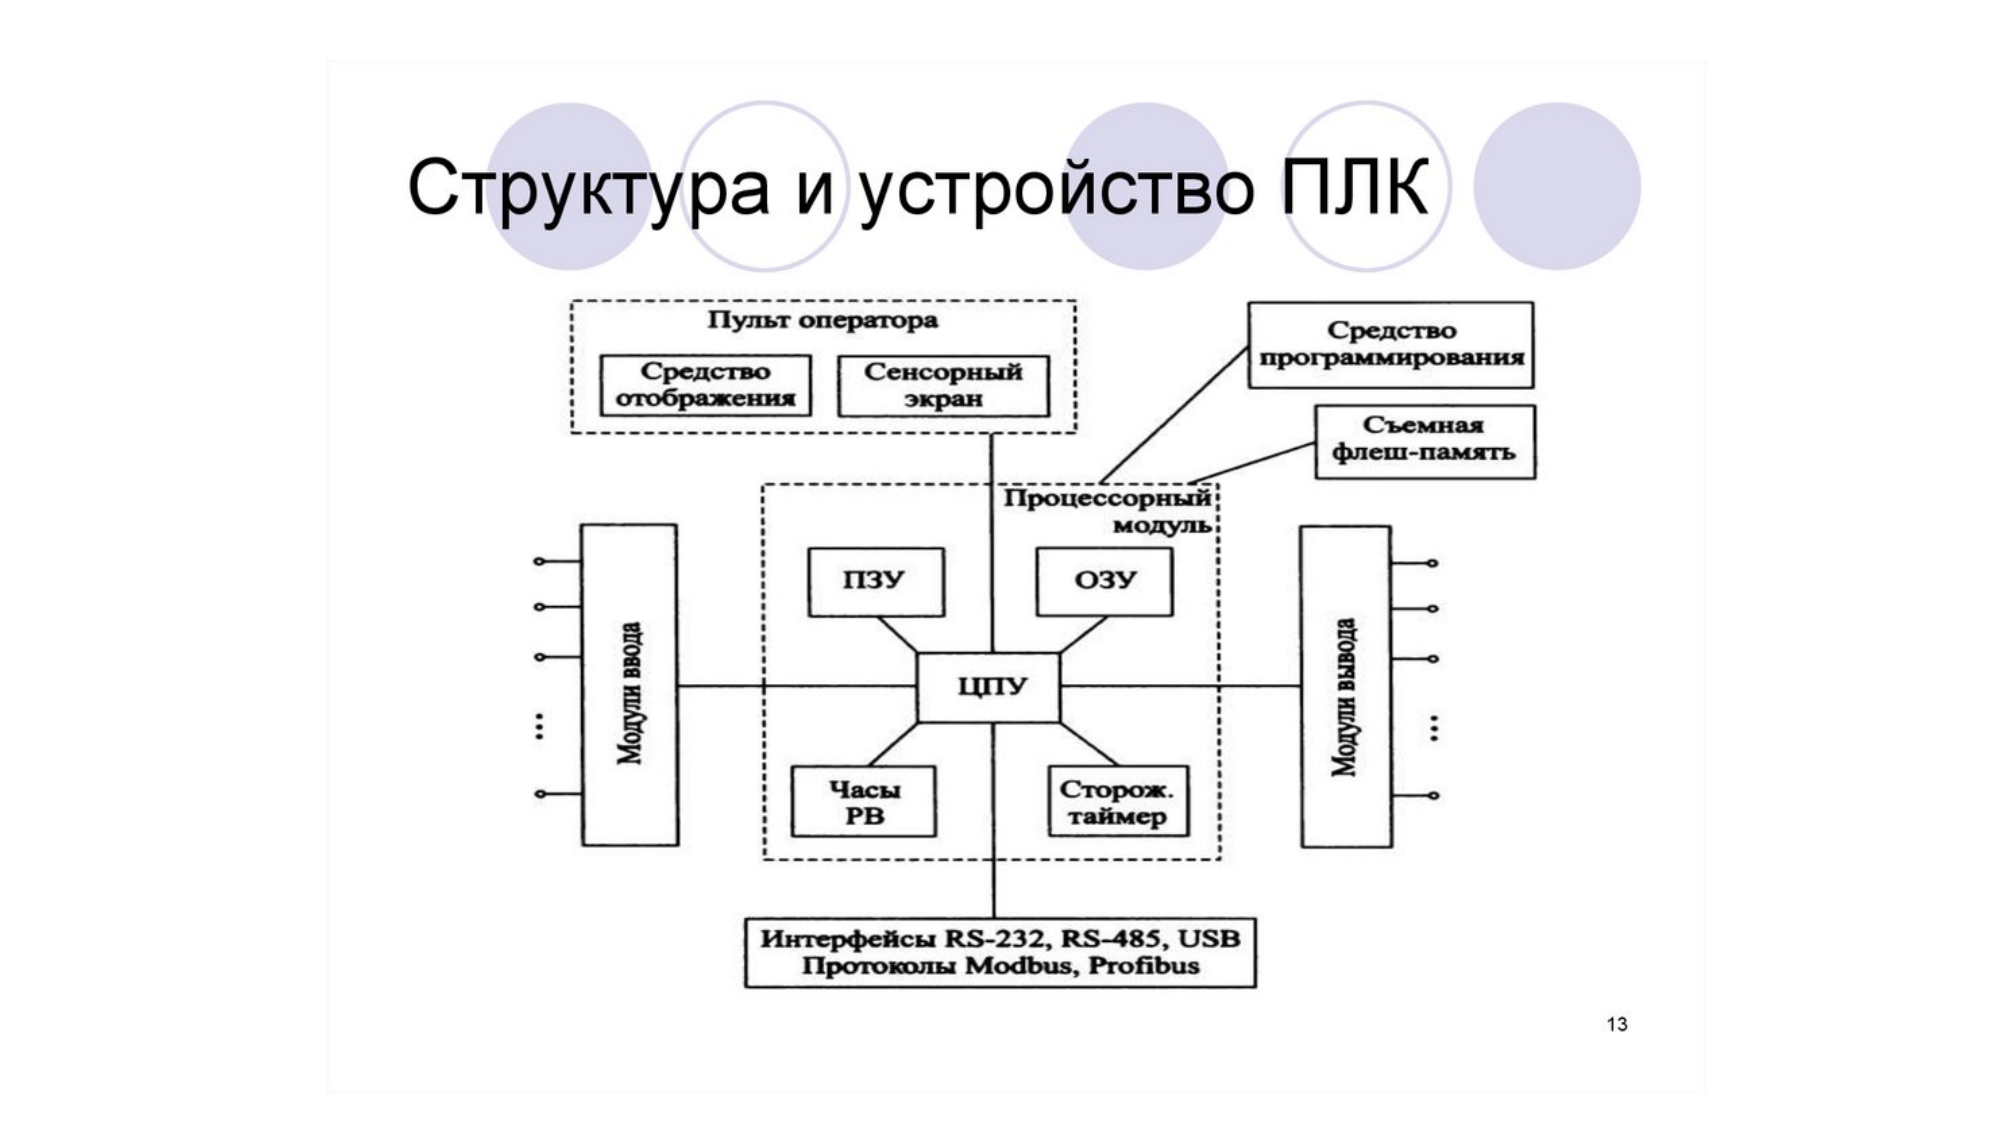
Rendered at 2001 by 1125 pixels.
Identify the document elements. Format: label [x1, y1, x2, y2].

list [326, 59, 1708, 1095]
